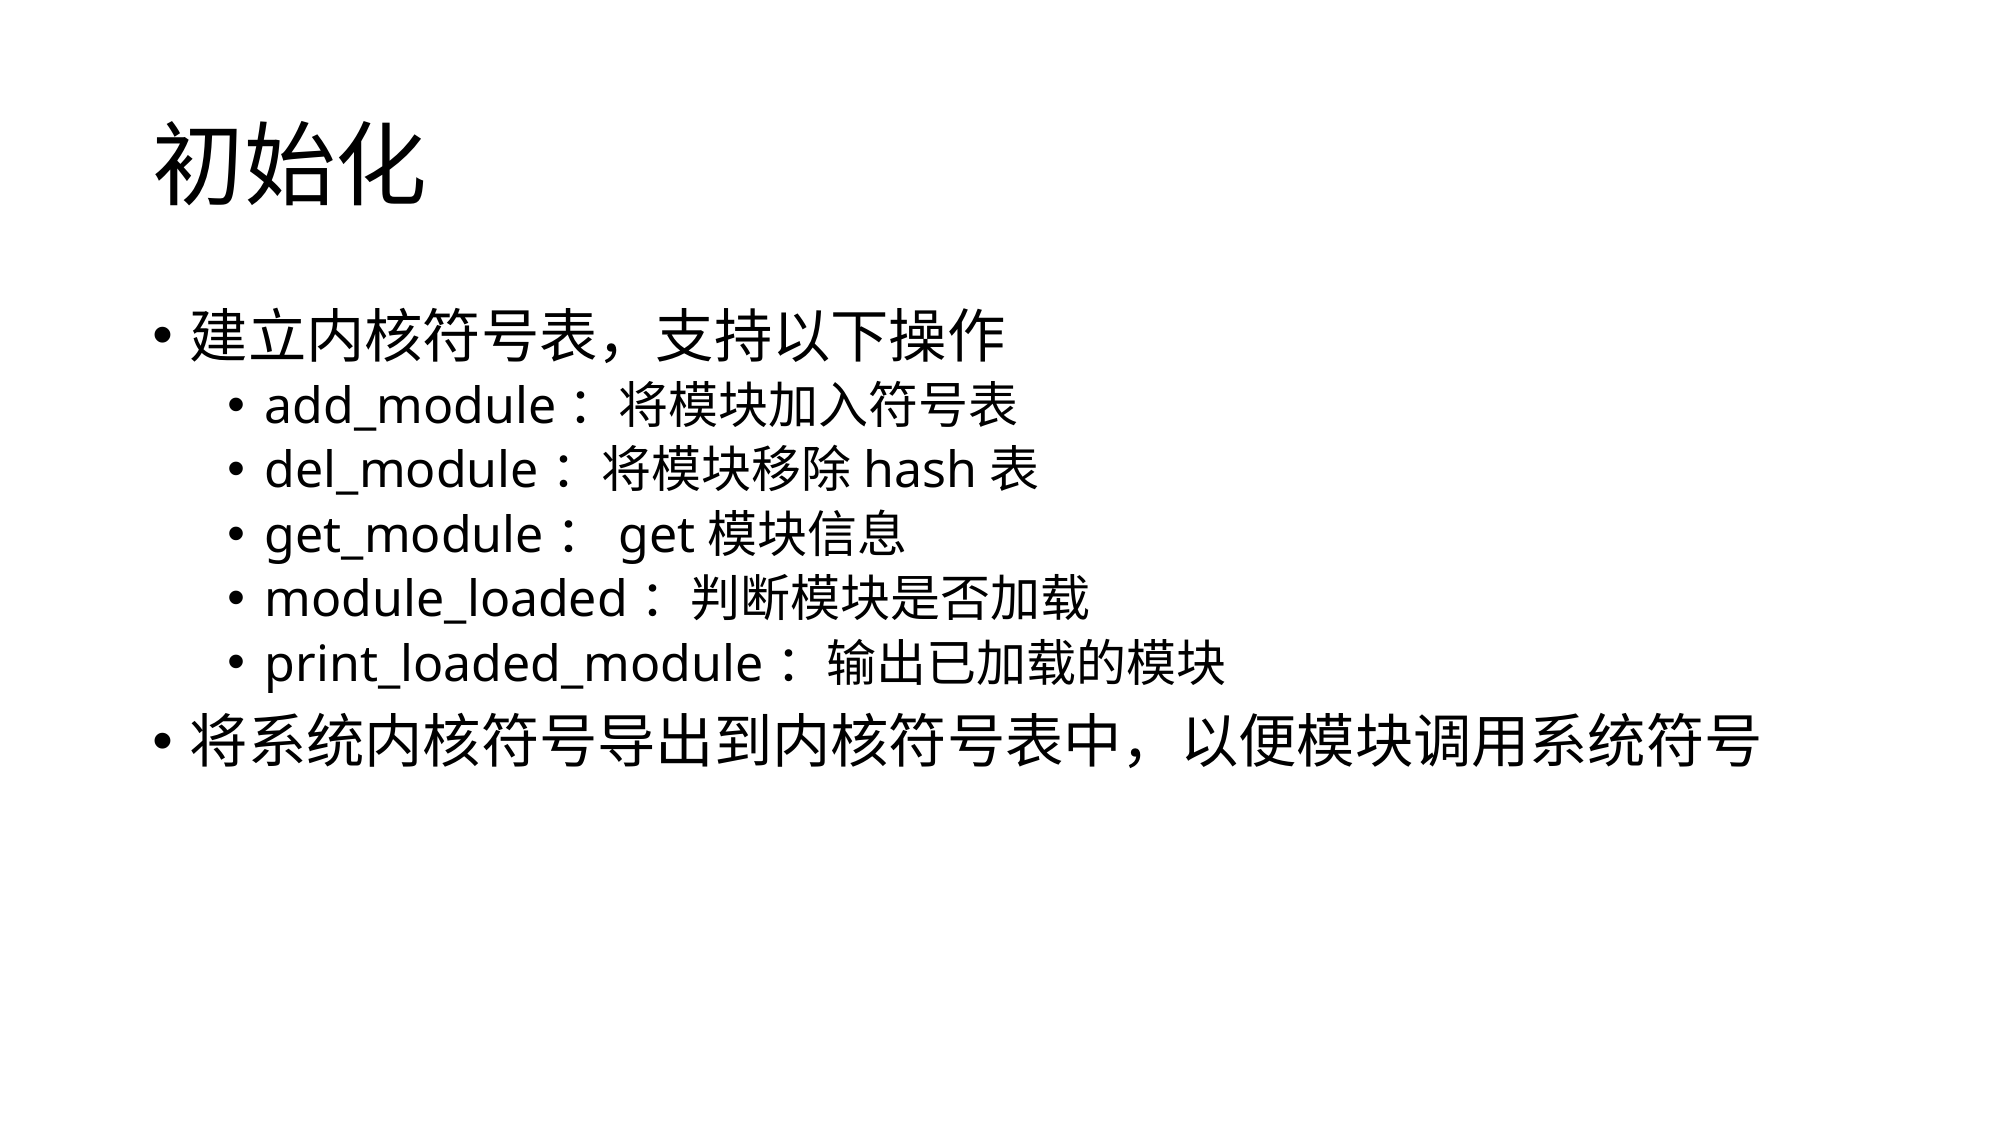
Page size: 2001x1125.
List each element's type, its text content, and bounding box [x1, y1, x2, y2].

title 初始化 [137, 59, 1863, 278]
list 建立内核符号表，支持以下操作 add_module：将模块加入符号表 del_module：将模块移除hash表 get_module：get模块信息 module_loaded：判断模块是否加载 print_loaded_module：输出已加载的模块 将系统内核符号导出到内核符号表中，以便模块调用系统符号 [137, 299, 1863, 1014]
